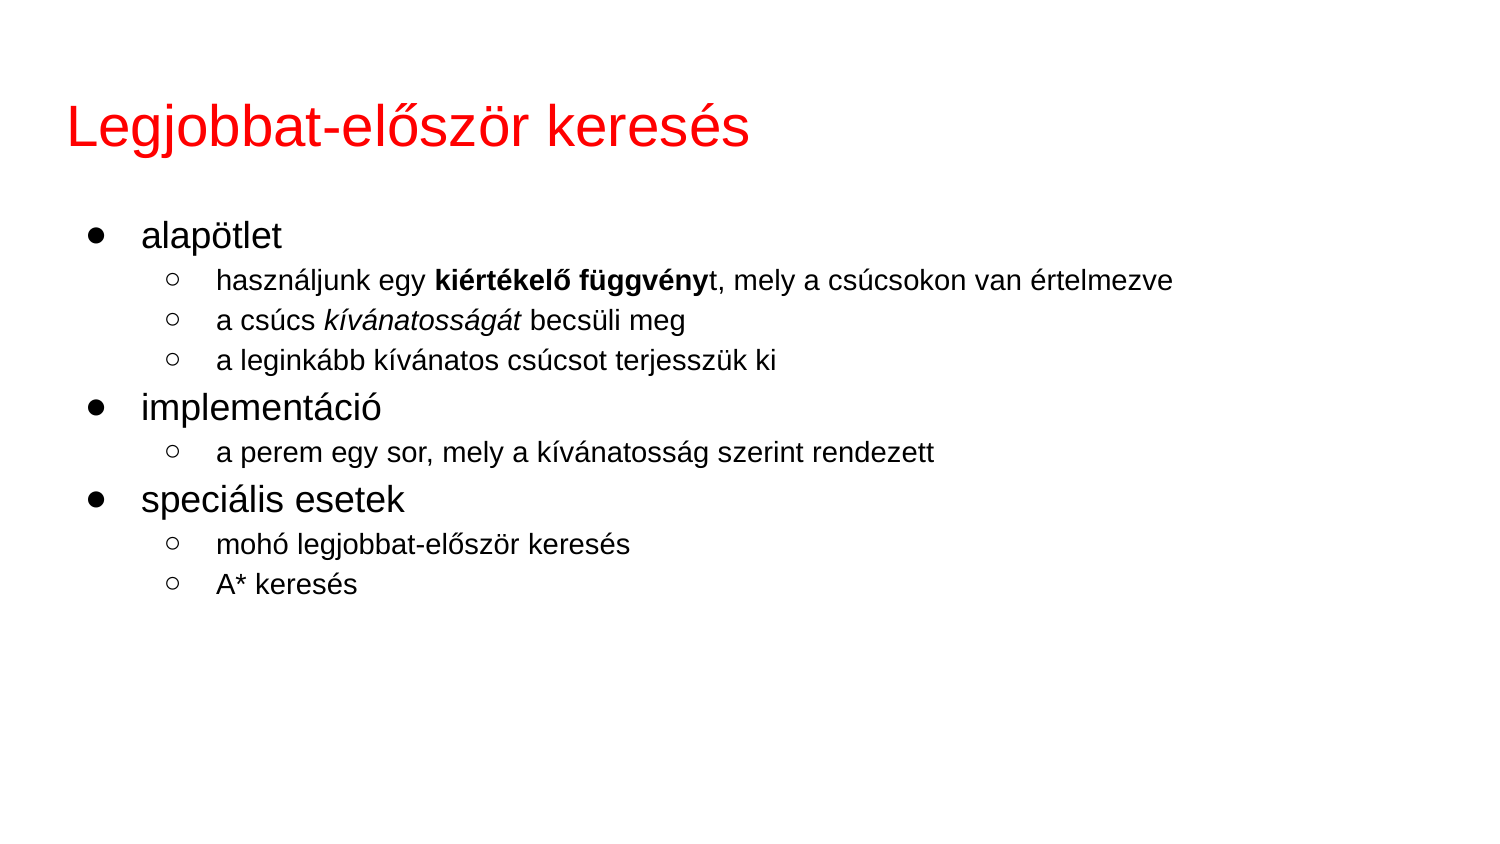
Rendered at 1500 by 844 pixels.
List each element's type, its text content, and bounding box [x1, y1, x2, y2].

title Legjobbat-először keresés [51, 72, 1449, 167]
list alapötlet használjunk egy kiértékelő függvényt, mely a csúcsokon van értelmezve a csúcs kívánatosságát becsüli meg a leginkább kívánatos csúcsot terjesszük ki implementáció a perem egy sor, mely a kívánatosság szerint rendezett speciális esetek mohó legjobbat-először keresés A* keresés [51, 189, 1449, 750]
